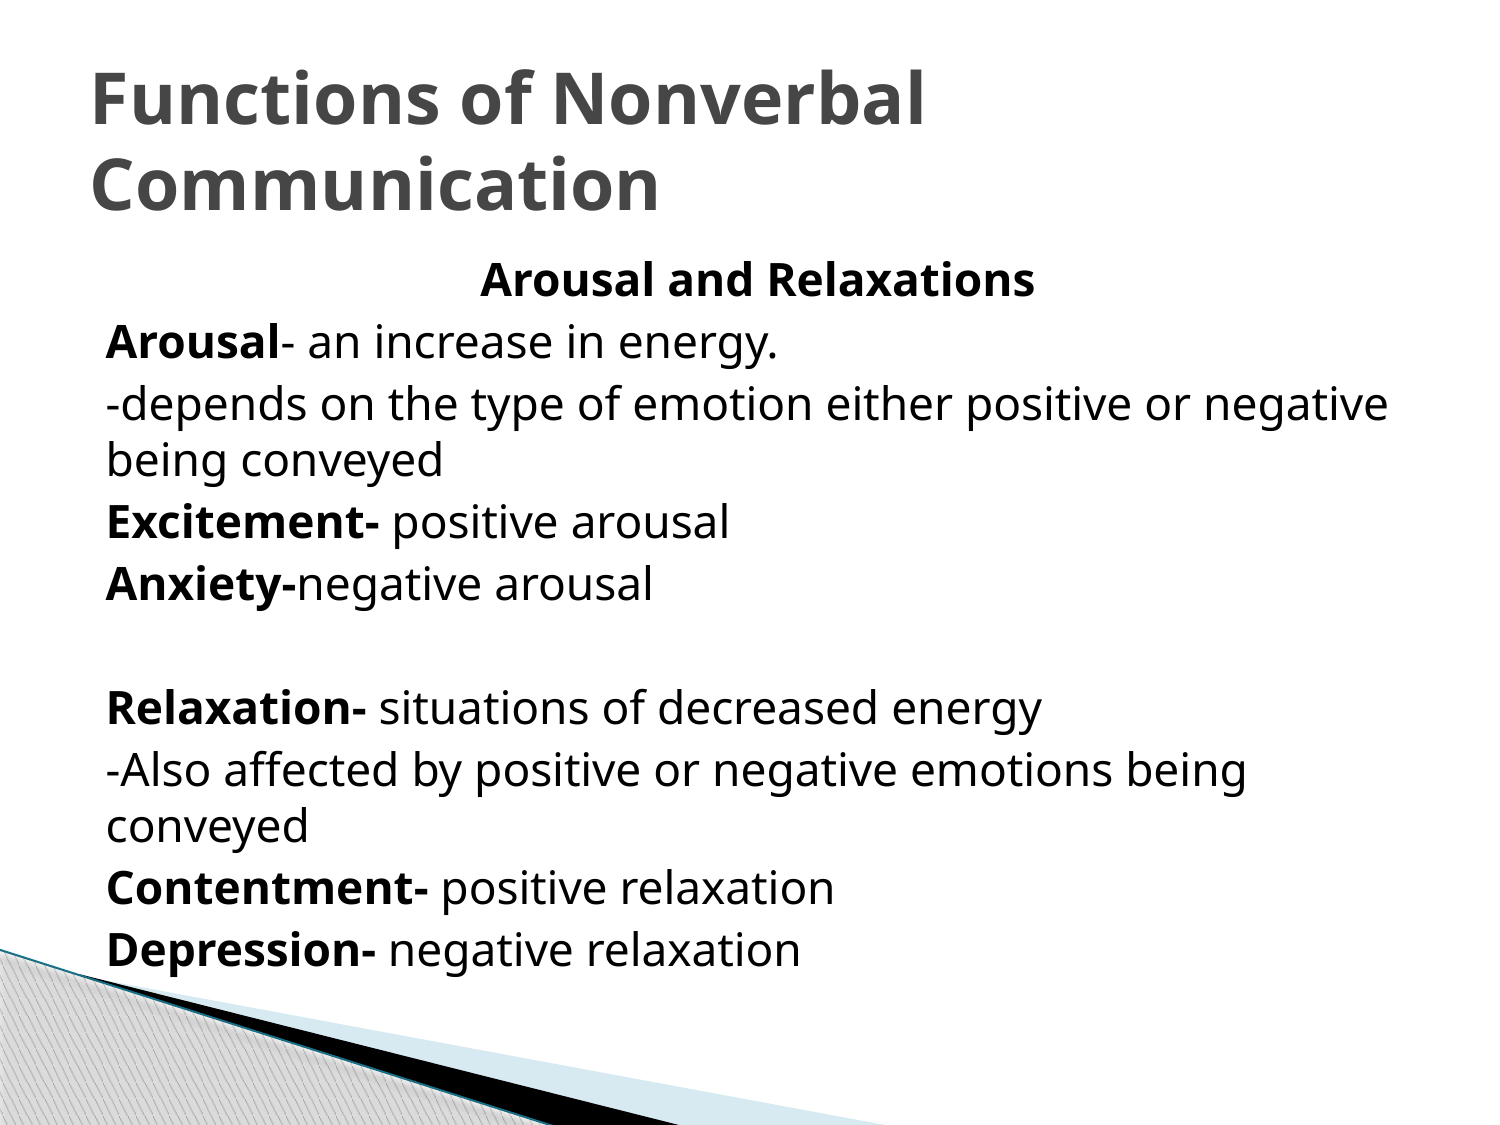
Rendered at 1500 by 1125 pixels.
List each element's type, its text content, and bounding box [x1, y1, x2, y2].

list Arousal and Relaxations Arousal- an increase in energy. -depends on the type of emotion either positive or negative being conveyed Excitement- positive arousal Anxiety-negative arousal Relaxation- situations of decreased energy -Also affected by positive or negative emotions being conveyed Contentment- positive relaxation Depression- negative relaxation [75, 243, 1425, 986]
title Functions of Nonverbal Communication [75, 45, 1425, 233]
